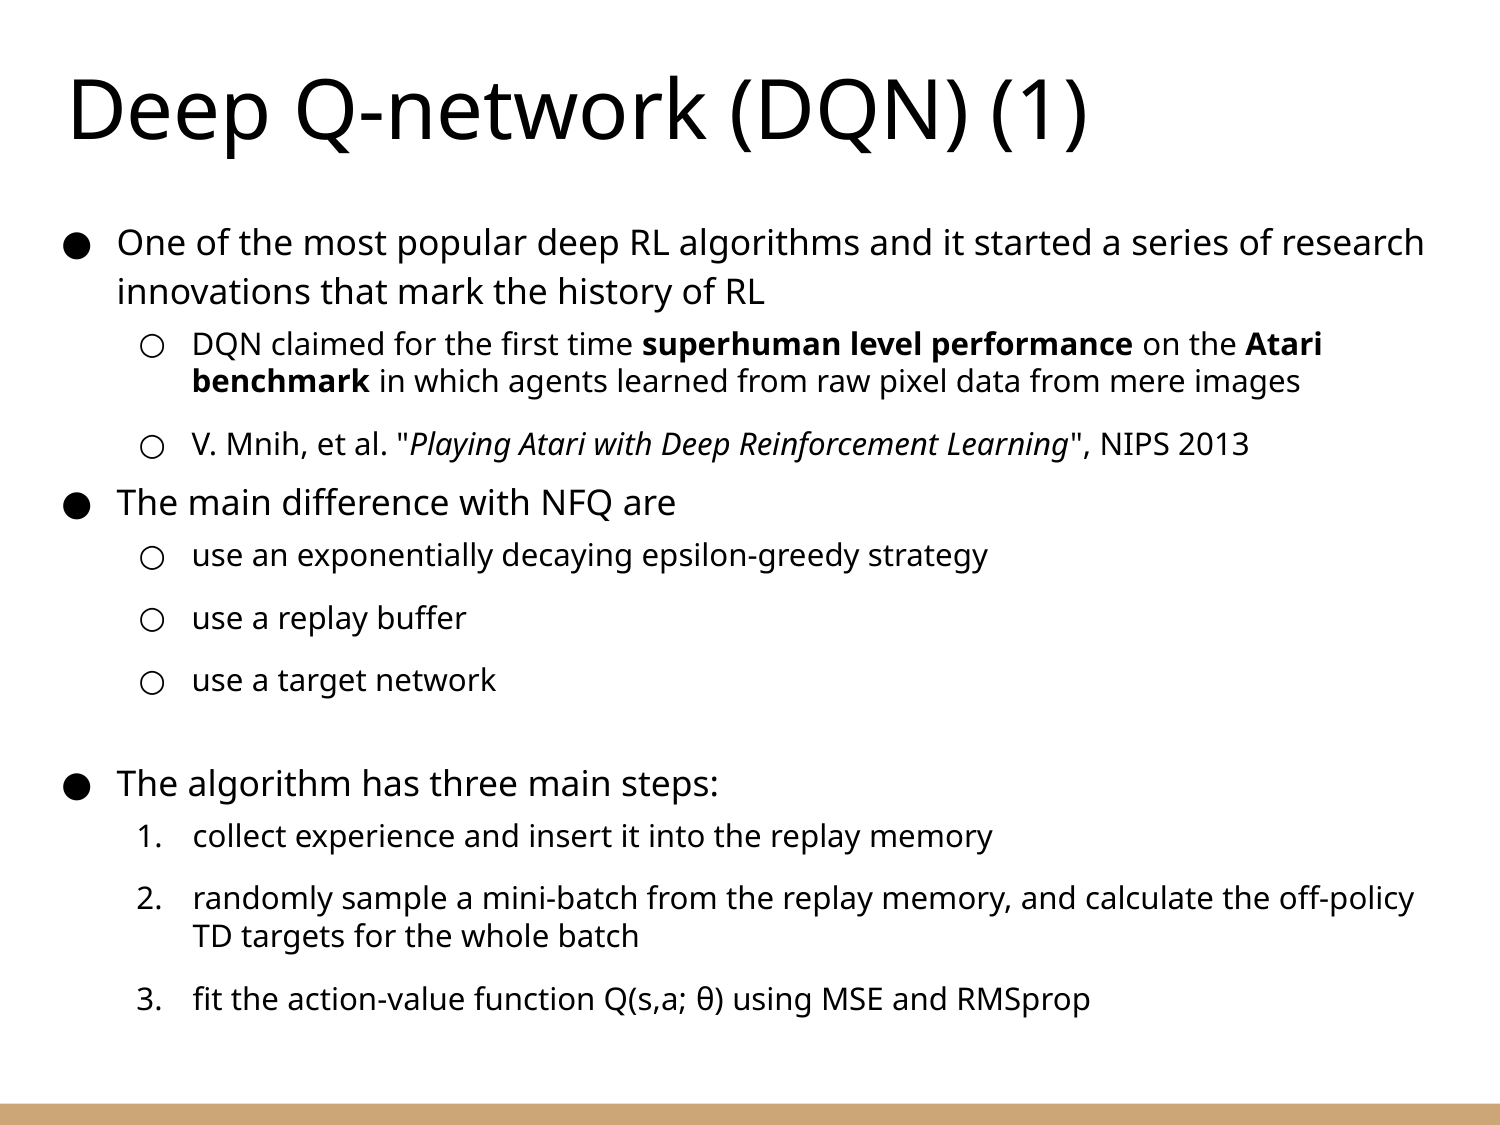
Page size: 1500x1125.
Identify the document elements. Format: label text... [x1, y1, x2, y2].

title Deep Q-network (DQN) (1) [51, 69, 1449, 172]
list One of the most popular deep RL algorithms and it started a series of research innovations that mark the history of RL DQN claimed for the first time superhuman level performance on the Atari benchmark in which agents learned from raw pixel data from mere images V. Mnih, et al. "Playing Atari with Deep Reinforcement Learning", NIPS 2013 The main difference with NFQ are use an exponentially decaying epsilon-greedy strategy use a replay buffer use a target network The algorithm has three main steps: collect experience and insert it into the replay memory randomly sample a mini-batch from the replay memory, and calculate the off-policy TD targets for the whole batch fit the action-value function Q(s,a; θ) using MSE and RMSprop [26, 198, 1474, 1056]
